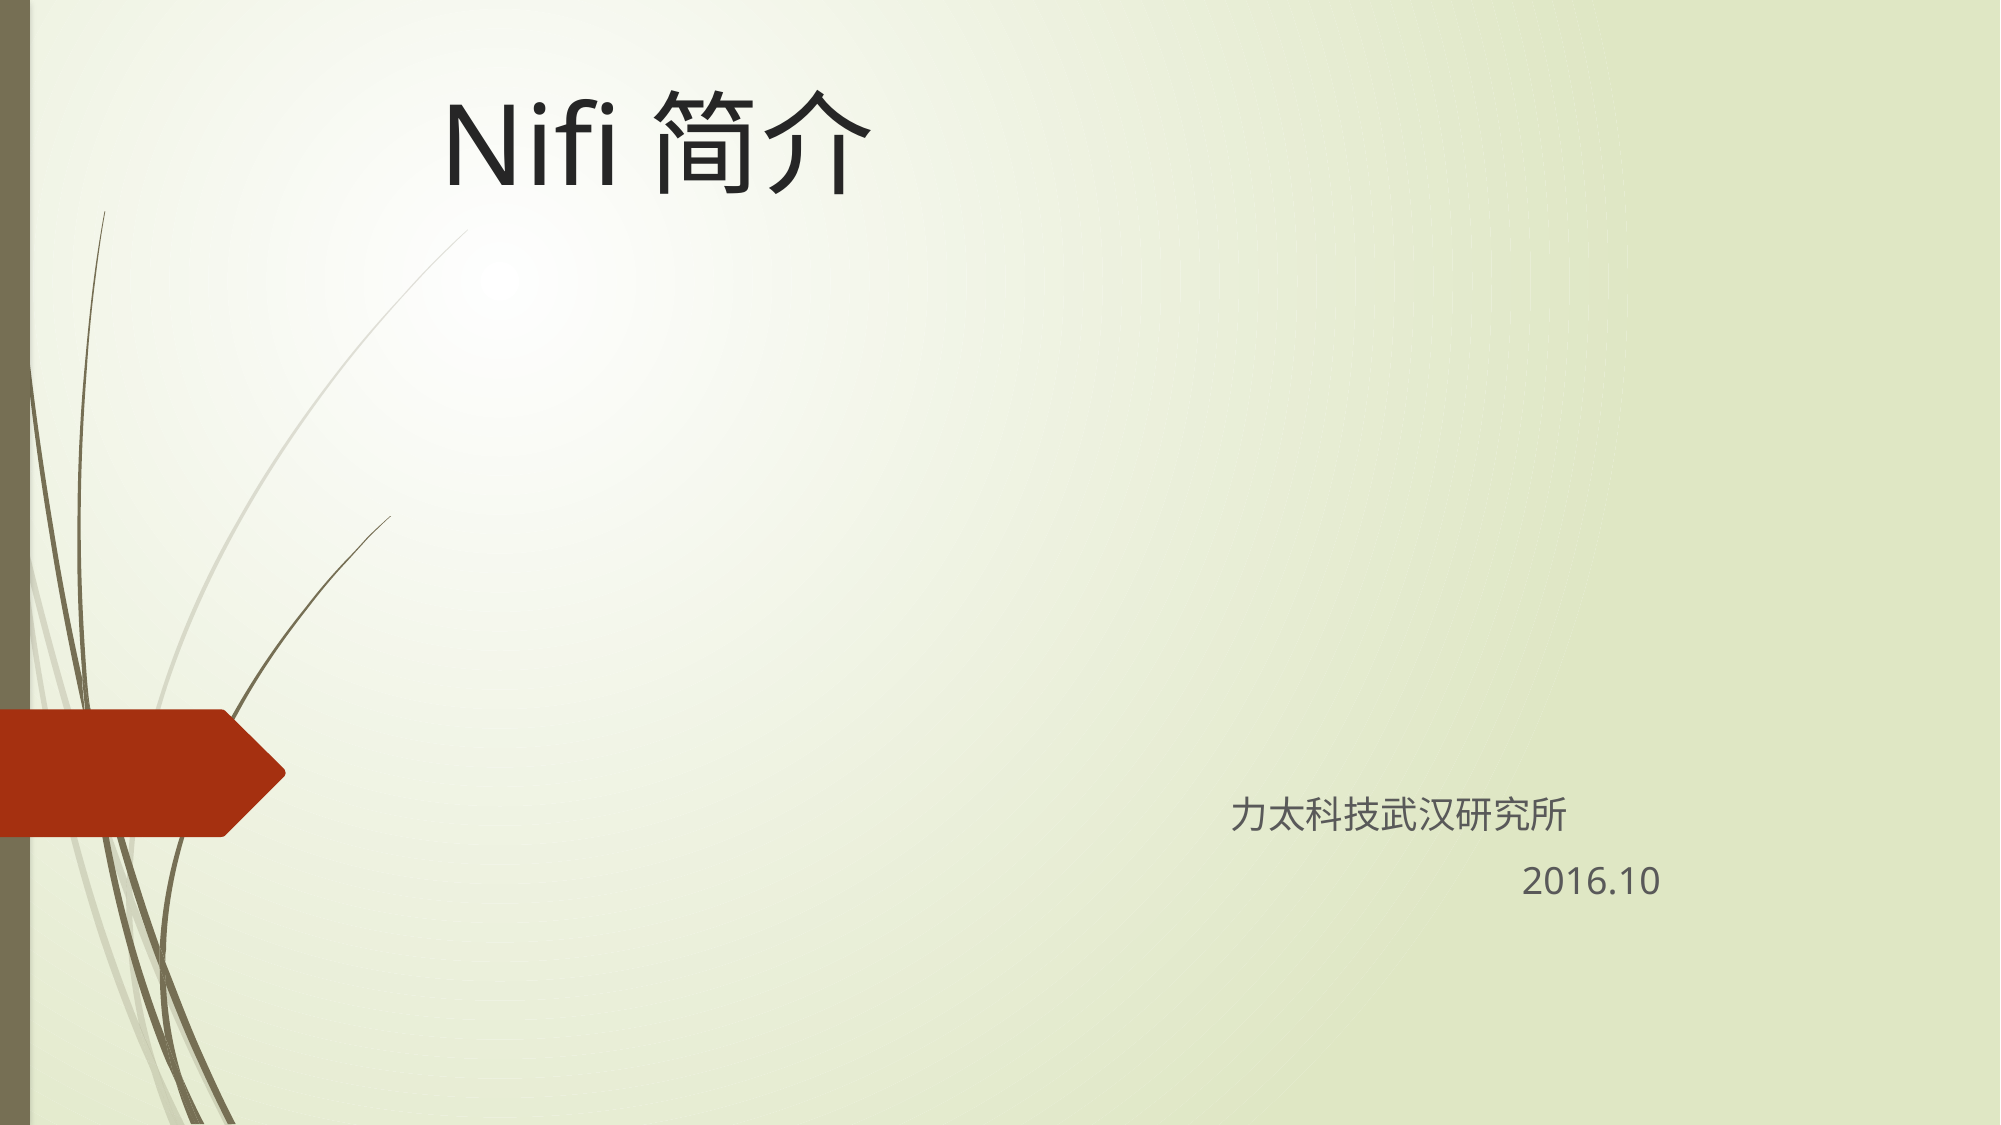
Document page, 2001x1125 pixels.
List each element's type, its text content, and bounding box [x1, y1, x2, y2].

subtitle 力太科技武汉研究所 2016.10 [424, 783, 1888, 969]
title Nifi简介 [424, 53, 1888, 216]
